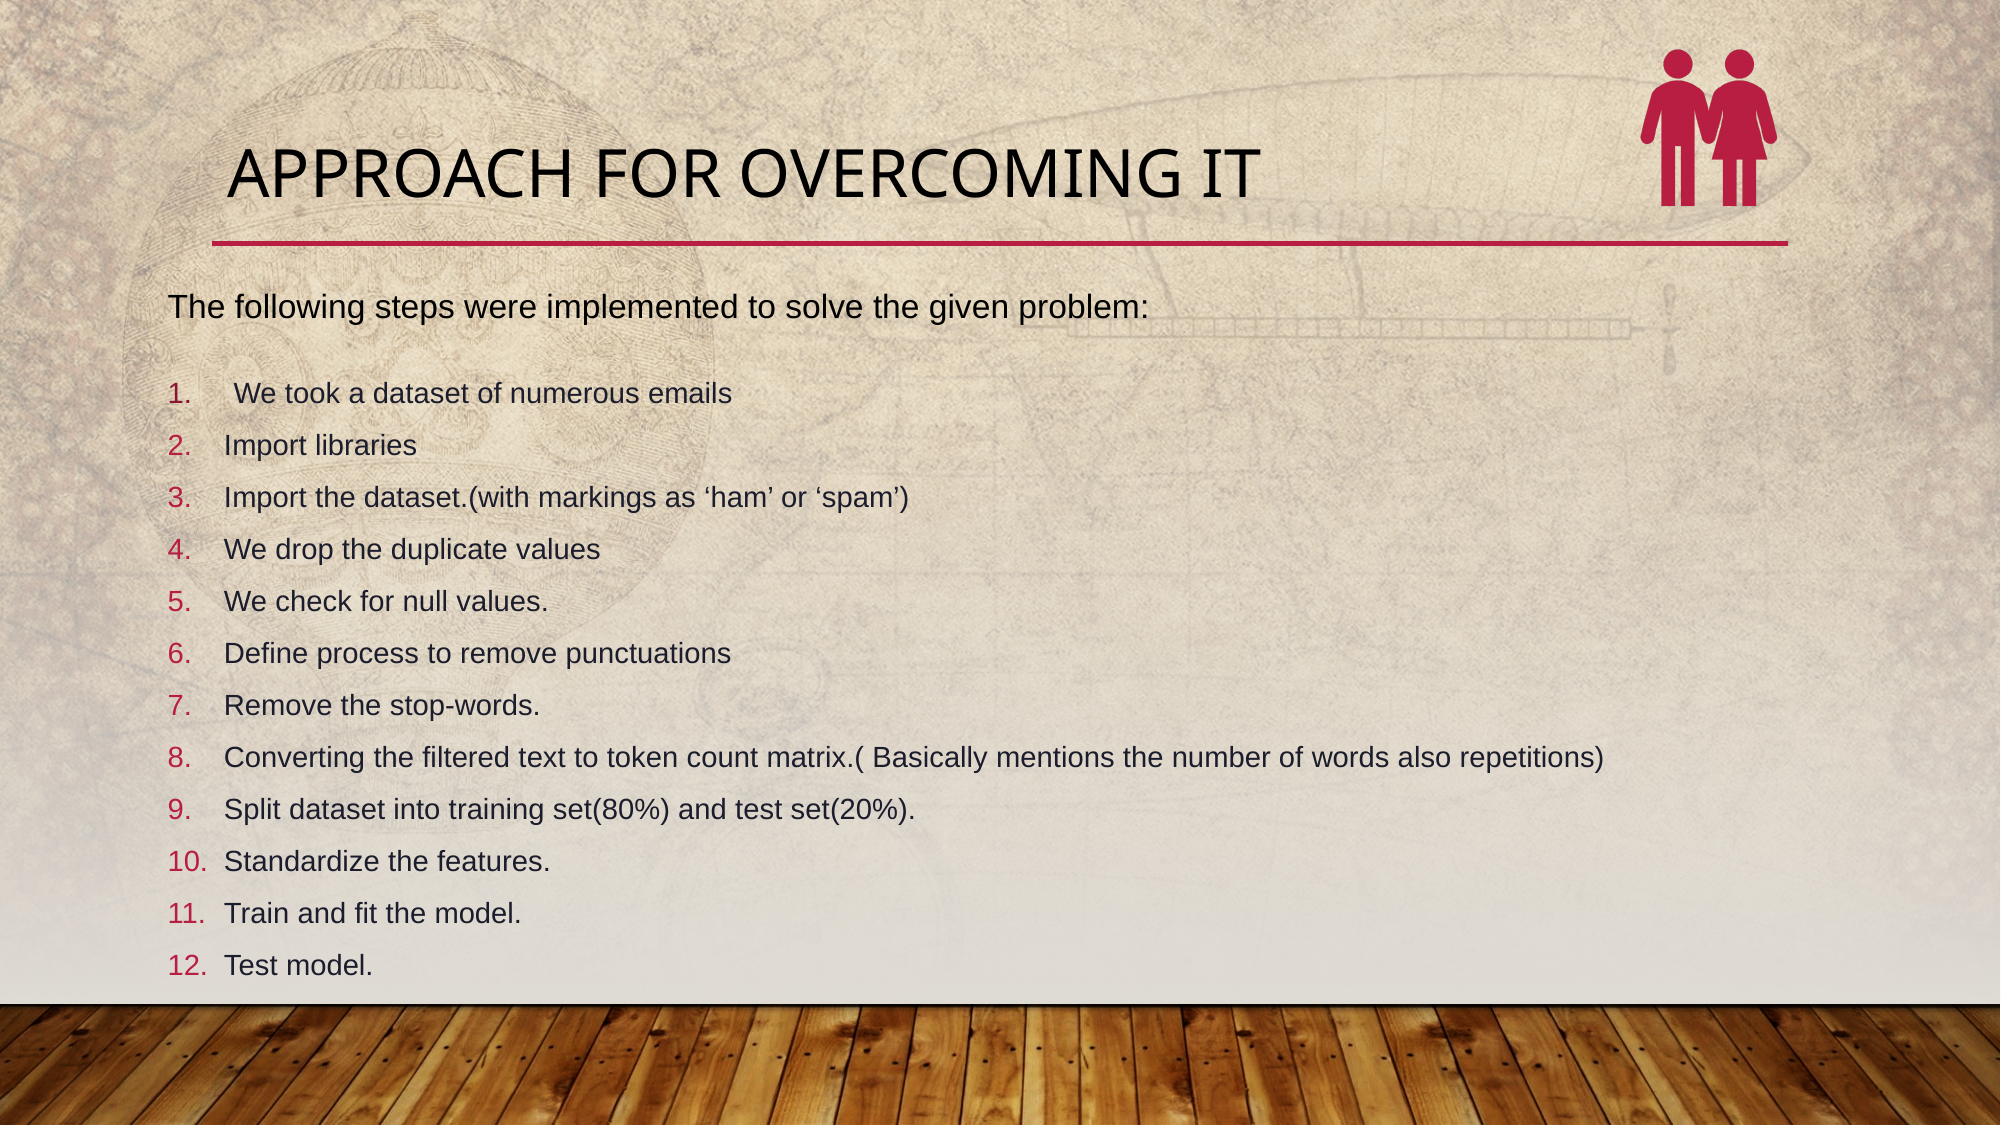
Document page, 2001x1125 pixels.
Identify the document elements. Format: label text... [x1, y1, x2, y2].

picture [0, 1004, 2000, 1125]
list The following steps were implemented to solve the given problem: 1. We took a dataset of numerous emails Import libraries Import the dataset.(with markings as ‘ham’ or ‘spam’) We drop the duplicate values We check for null values. Define process to remove punctuations Remove the stop-words. Converting the filtered text to token count matrix.( Basically mentions the number of words also repetitions) Split dataset into training set(80%) and test set(20%). Standardize the features. Train and fit the model. Test model. [152, 269, 1788, 994]
title approach for overcoming it [212, 131, 1788, 269]
picture [1616, 35, 1801, 220]
